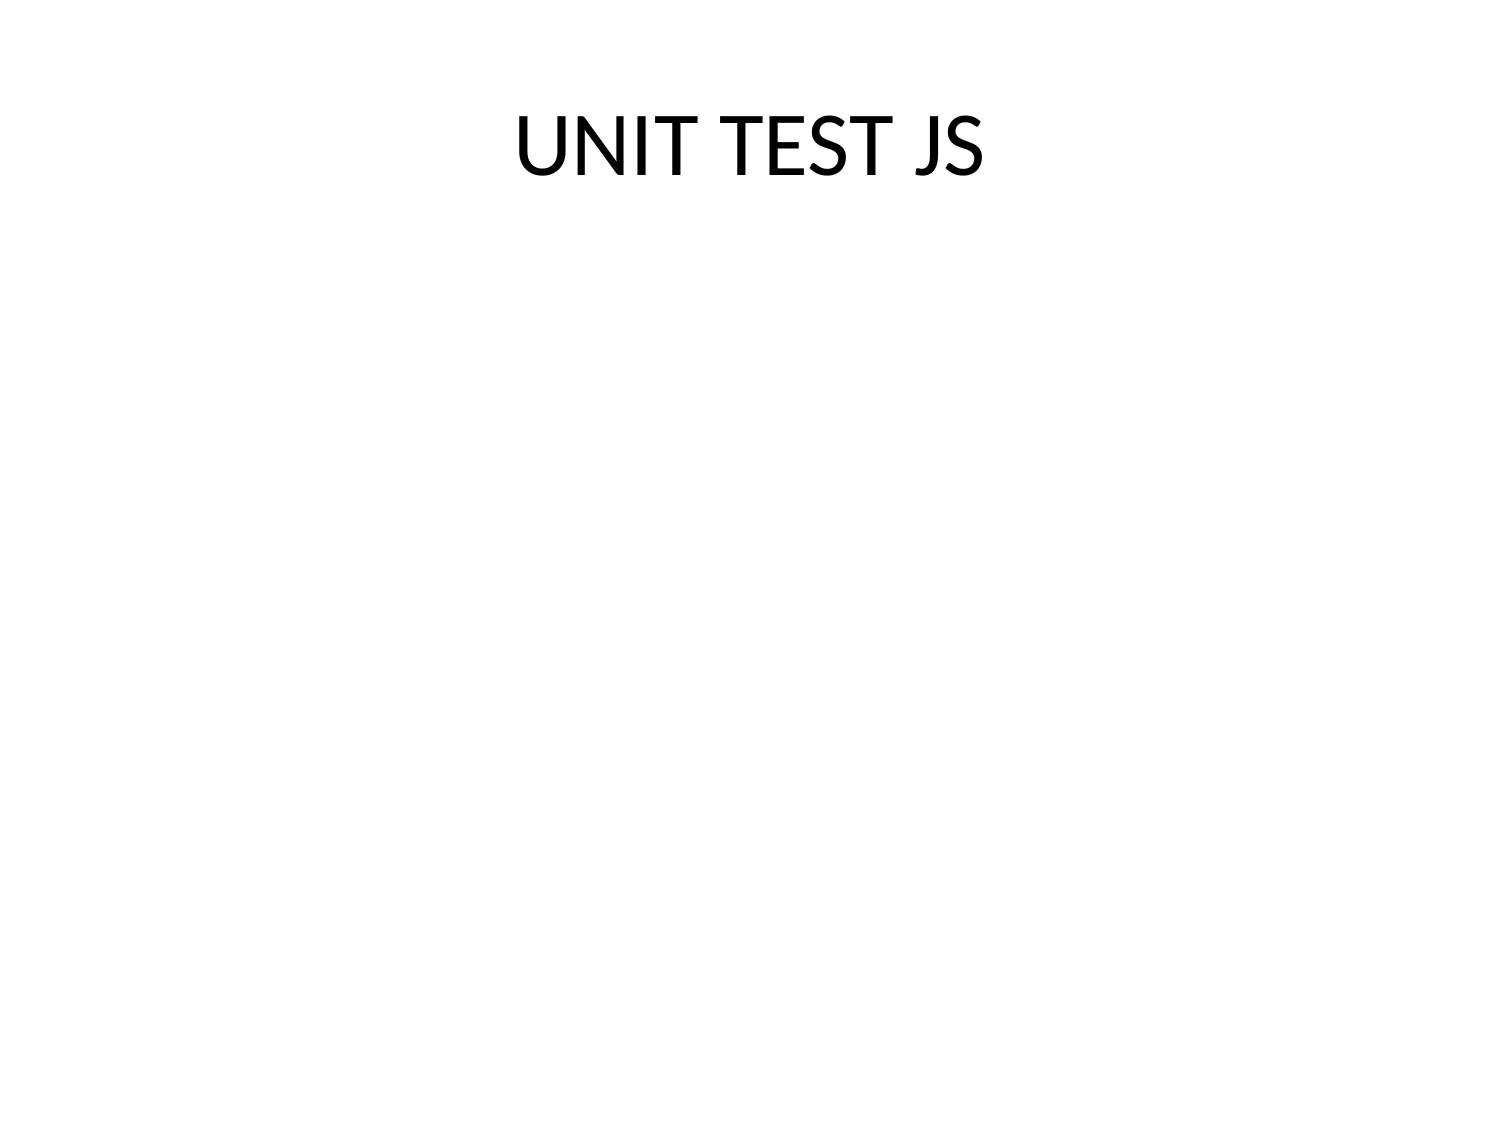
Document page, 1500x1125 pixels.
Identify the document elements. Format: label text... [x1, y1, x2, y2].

title UNIT TEST JS [75, 45, 1425, 233]
